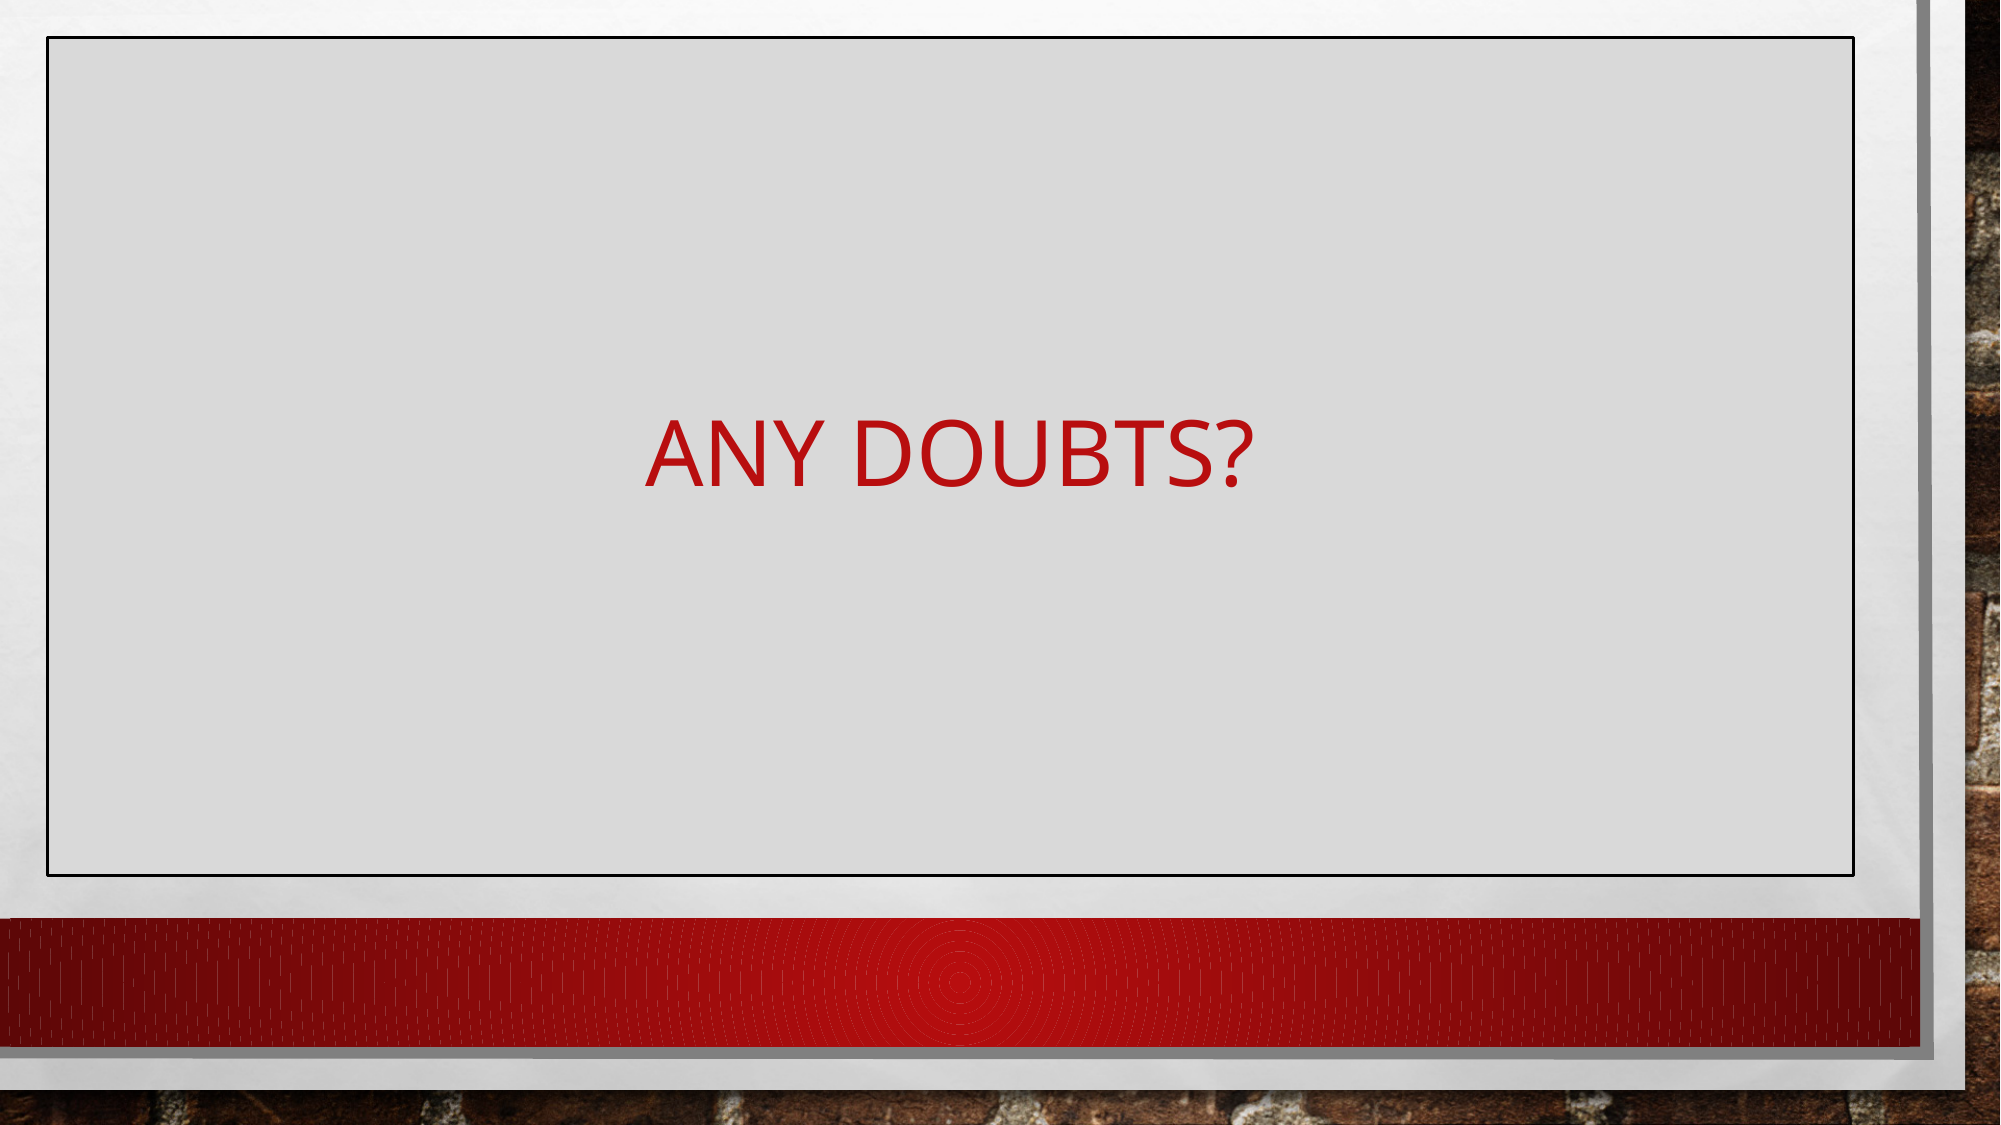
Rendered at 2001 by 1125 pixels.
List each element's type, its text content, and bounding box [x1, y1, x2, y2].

picture [0, 0, 2000, 1125]
title ANY DOUBTS? [47, 37, 1854, 876]
